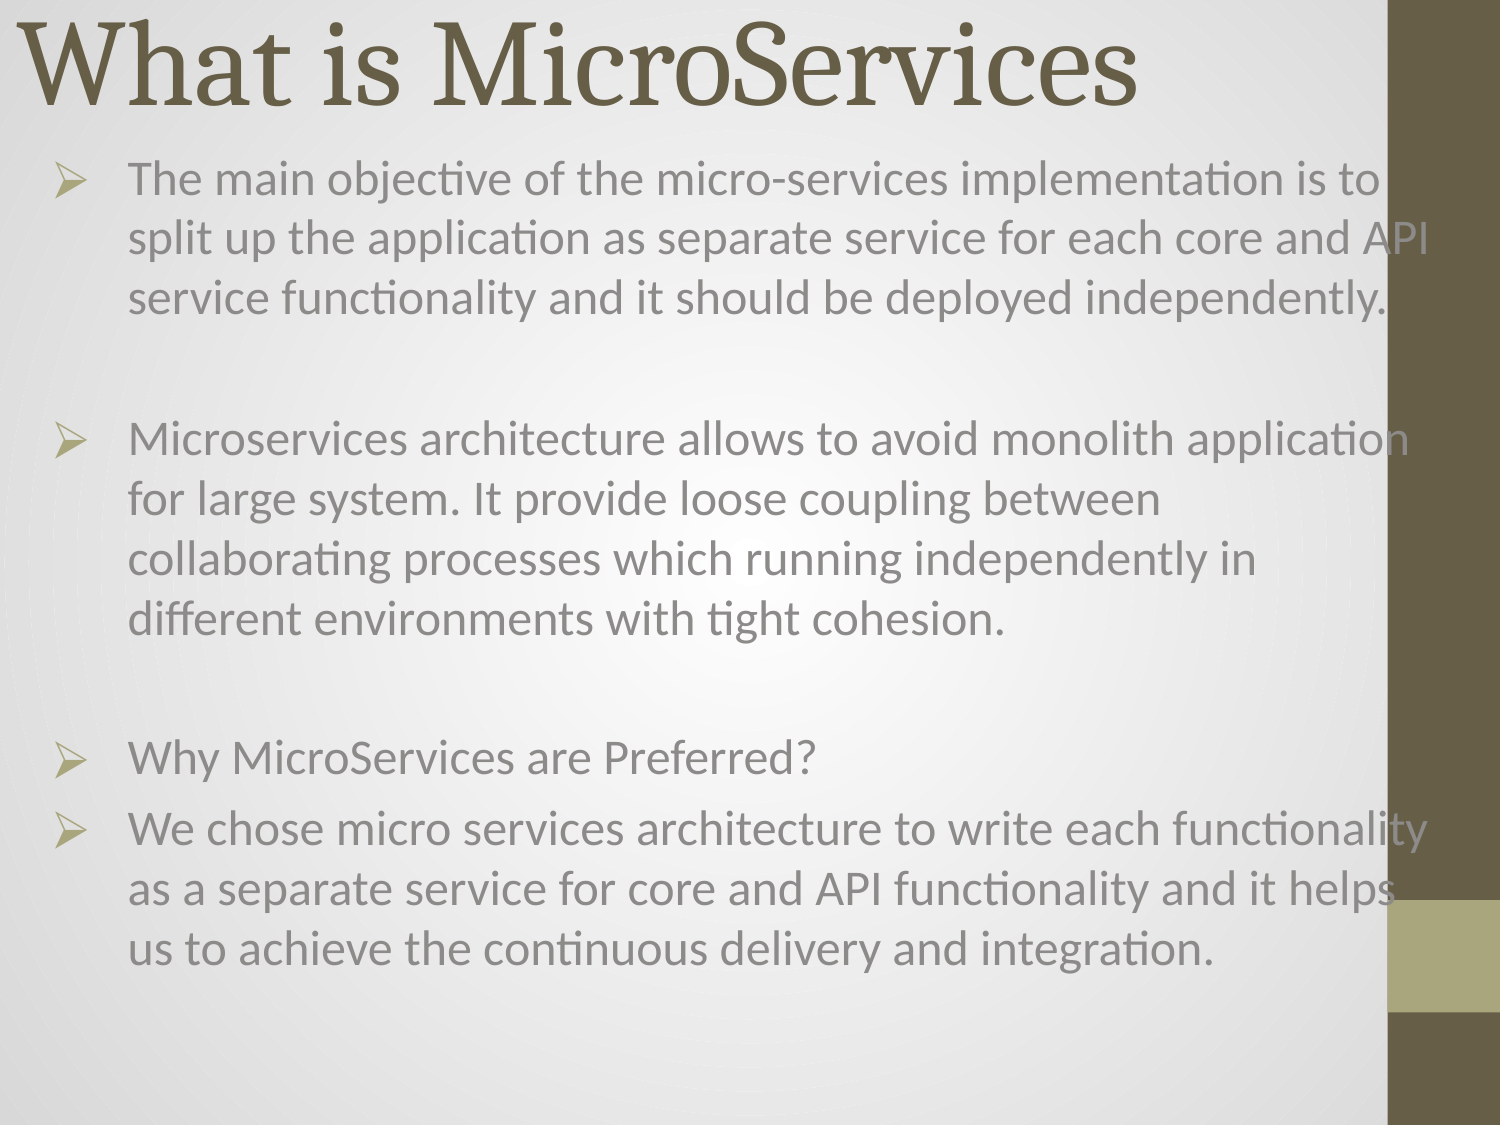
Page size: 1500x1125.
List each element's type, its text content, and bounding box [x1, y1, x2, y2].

subtitle The main objective of the micro-services implementation is to split up the application as separate service for each core and API service functionality and it should be deployed independently. Microservices architecture allows to avoid monolith application for large system. It provide loose coupling between collaborating processes which running independently in different environments with tight cohesion. Why MicroServices are Preferred? We chose micro services architecture to write each functionality as a separate service for core and API functionality and it helps us to achieve the continuous delivery and integration. [37, 137, 1450, 1075]
title What is MicroServices [1, 24, 1277, 138]
